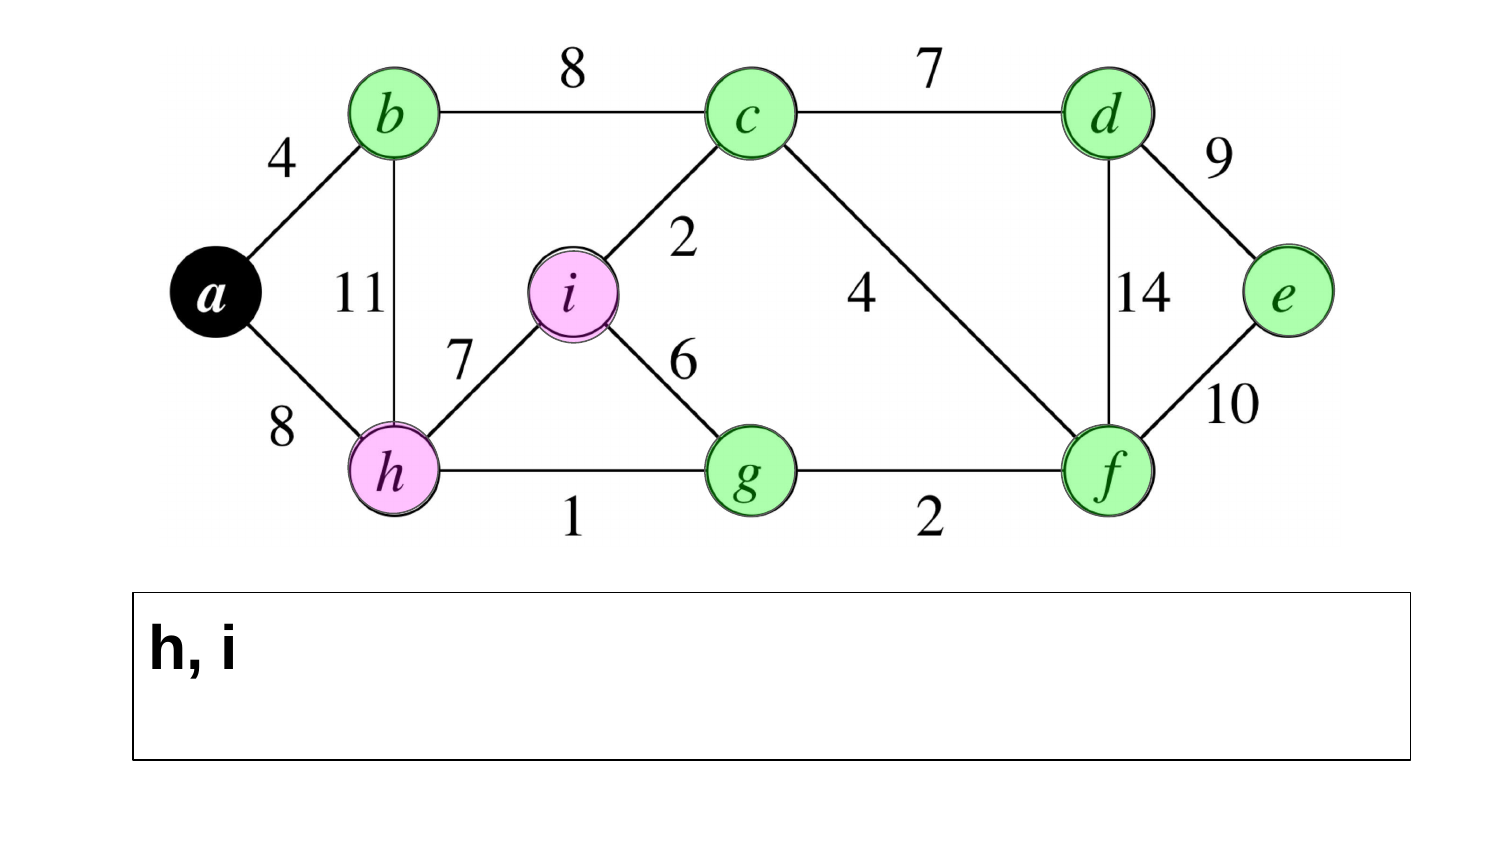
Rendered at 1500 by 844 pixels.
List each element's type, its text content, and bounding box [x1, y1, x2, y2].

text_box h, i [133, 592, 1411, 760]
picture [158, 46, 1342, 548]
